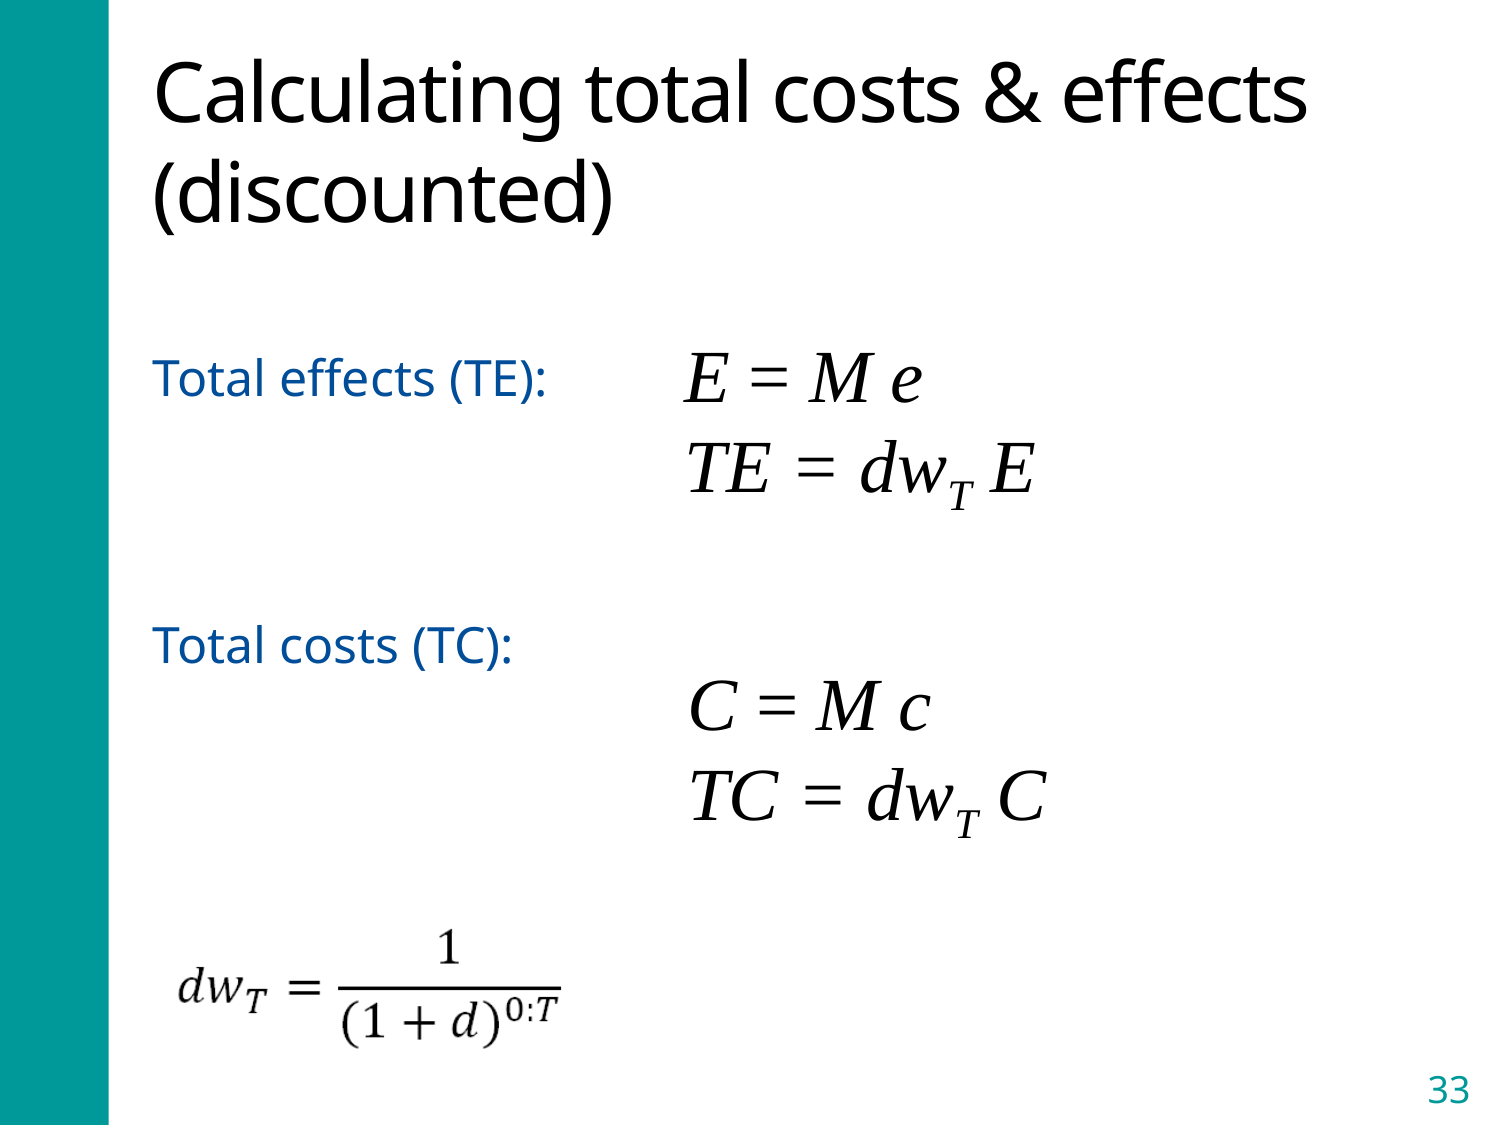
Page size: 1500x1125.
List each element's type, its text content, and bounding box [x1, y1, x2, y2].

picture [137, 905, 594, 1080]
slide_number 33 [1403, 1057, 1496, 1125]
text_box E = M e TE = dwT E [669, 277, 1067, 569]
text_box C = M c TC = dwT C [672, 605, 1069, 897]
title Calculating total costs & effects (discounted) [137, 45, 1388, 233]
list Total effects (TE): Total costs (TC): [137, 262, 1388, 1050]
